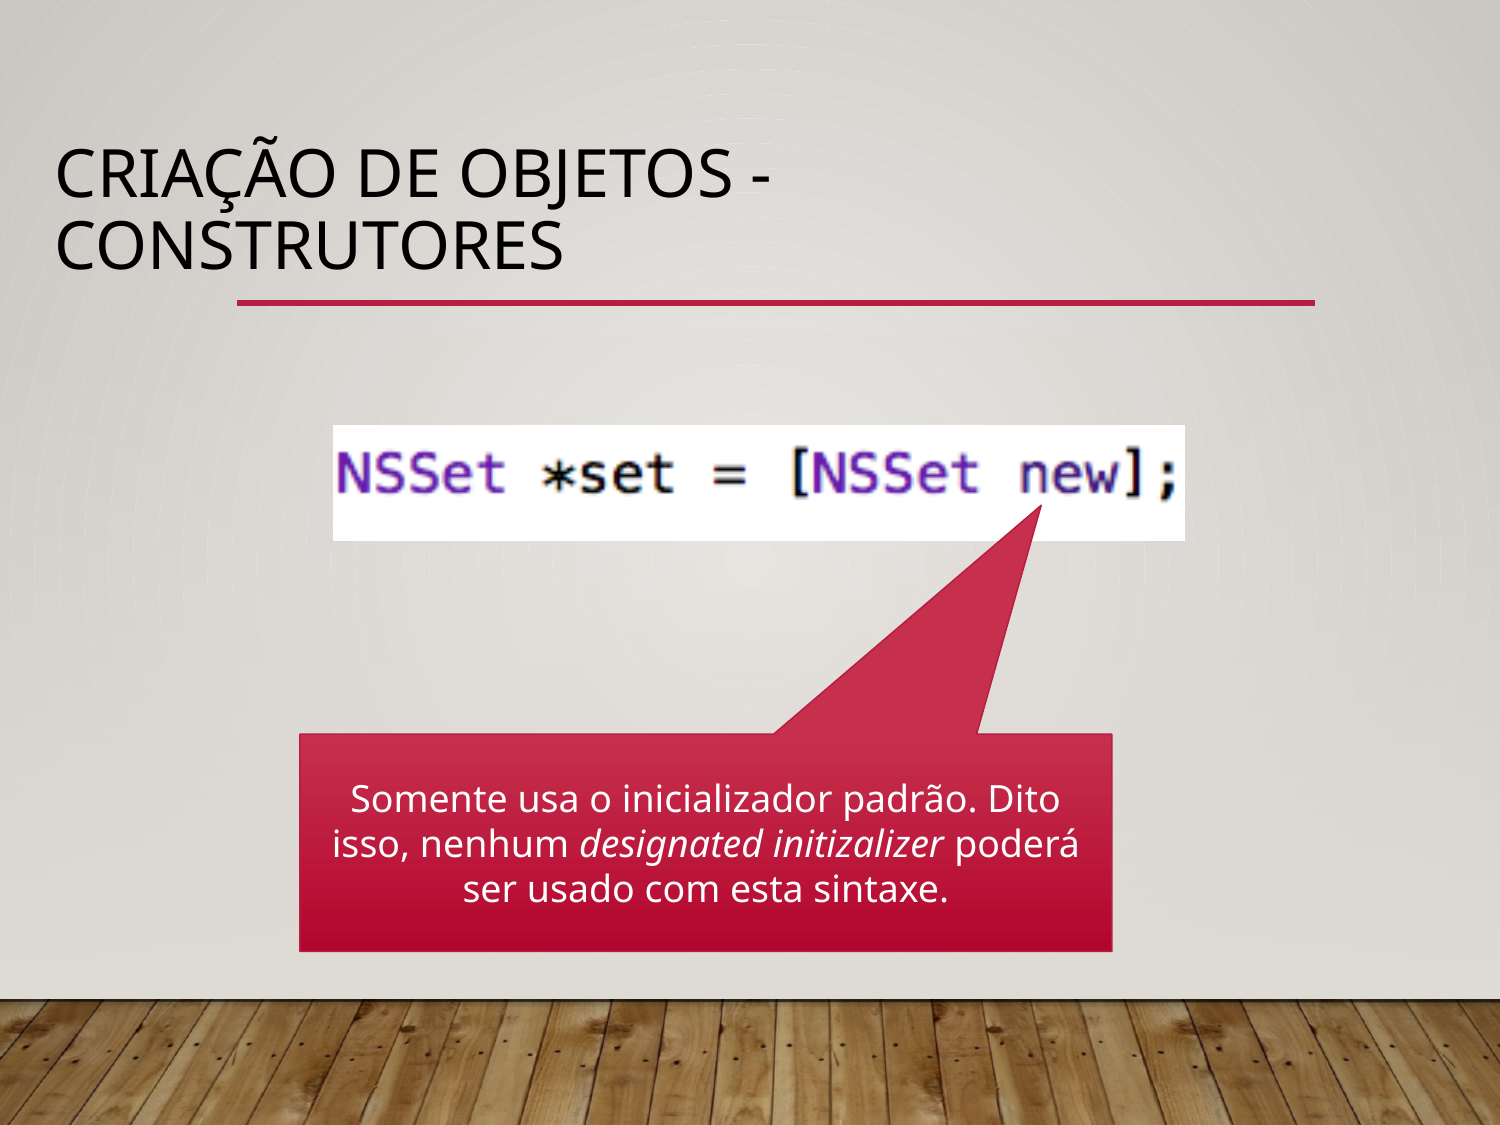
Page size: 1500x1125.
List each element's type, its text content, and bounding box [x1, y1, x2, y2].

title Criação de Objetos - Construtores [40, 131, 1315, 305]
text_box Somente usa o inicializador padrão. Dito isso, nenhum designated initizalizer poderá ser usado com esta sintaxe. [299, 542, 1113, 953]
picture [0, 999, 1500, 1125]
picture [332, 425, 1186, 542]
